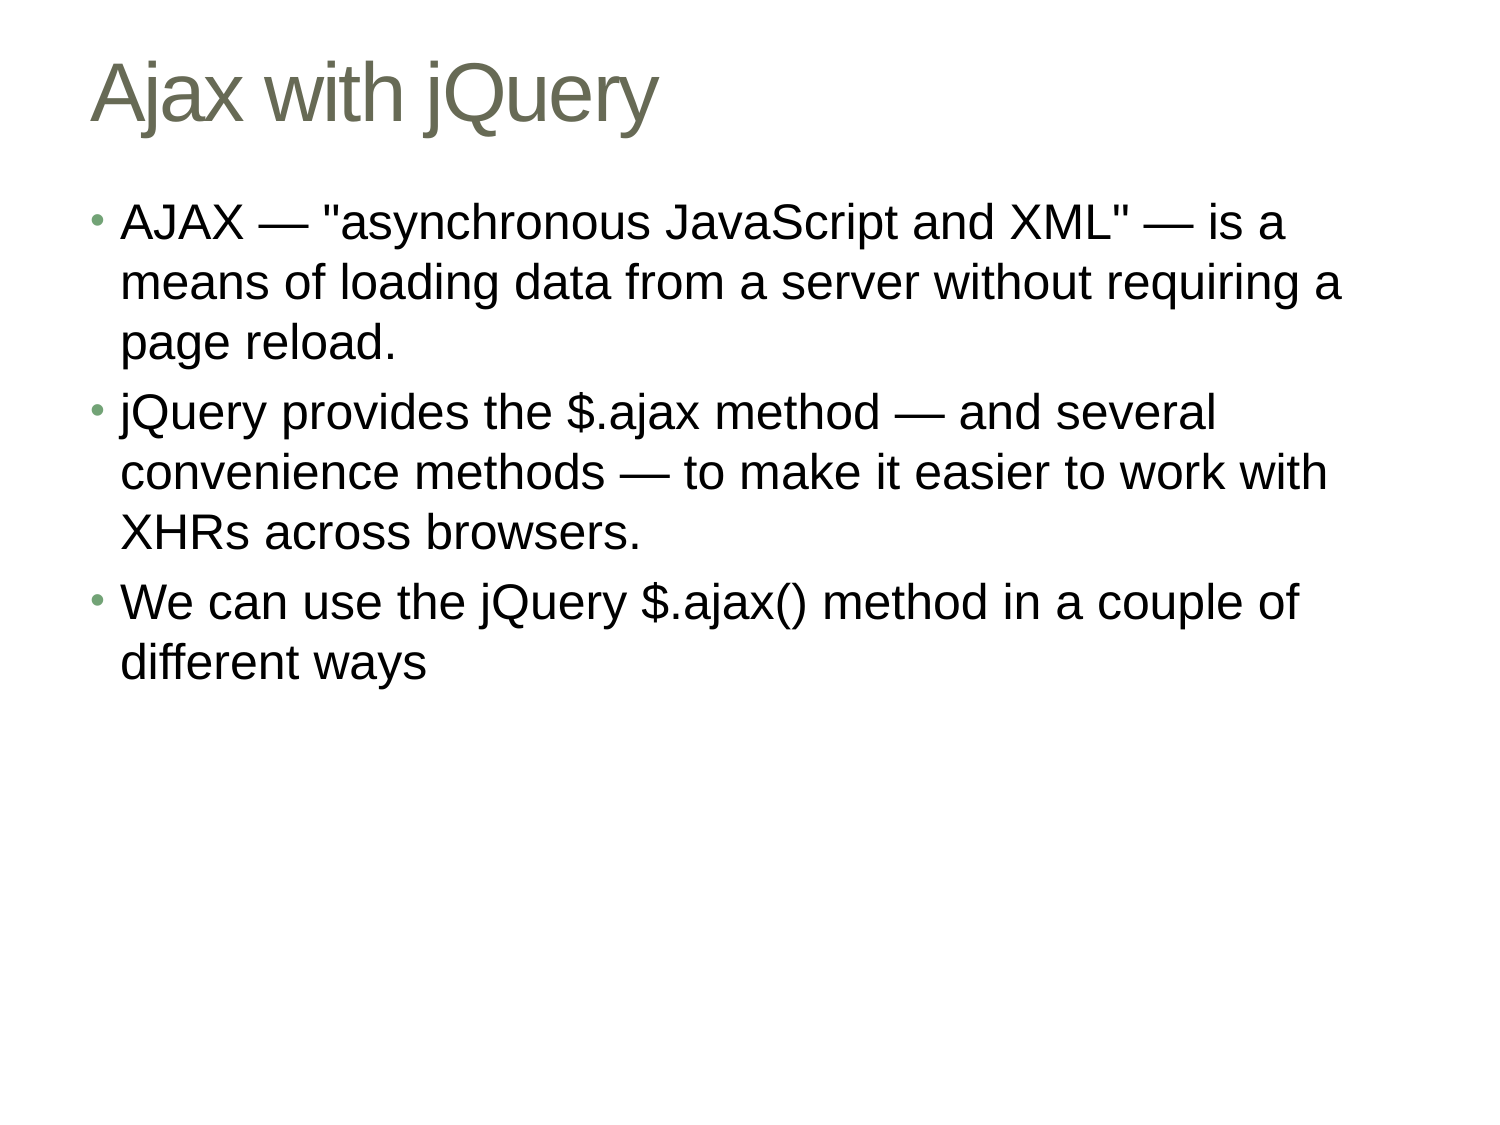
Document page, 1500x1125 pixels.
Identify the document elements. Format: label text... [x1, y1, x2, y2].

title Ajax with jQuery [75, 7, 1425, 170]
list AJAX — "asynchronous JavaScript and XML" — is a means of loading data from a server without requiring a page reload. jQuery provides the $.ajax method — and several convenience methods — to make it easier to work with XHRs across browsers. We can use the jQuery $.ajax() method in a couple of different ways [75, 182, 1425, 1071]
